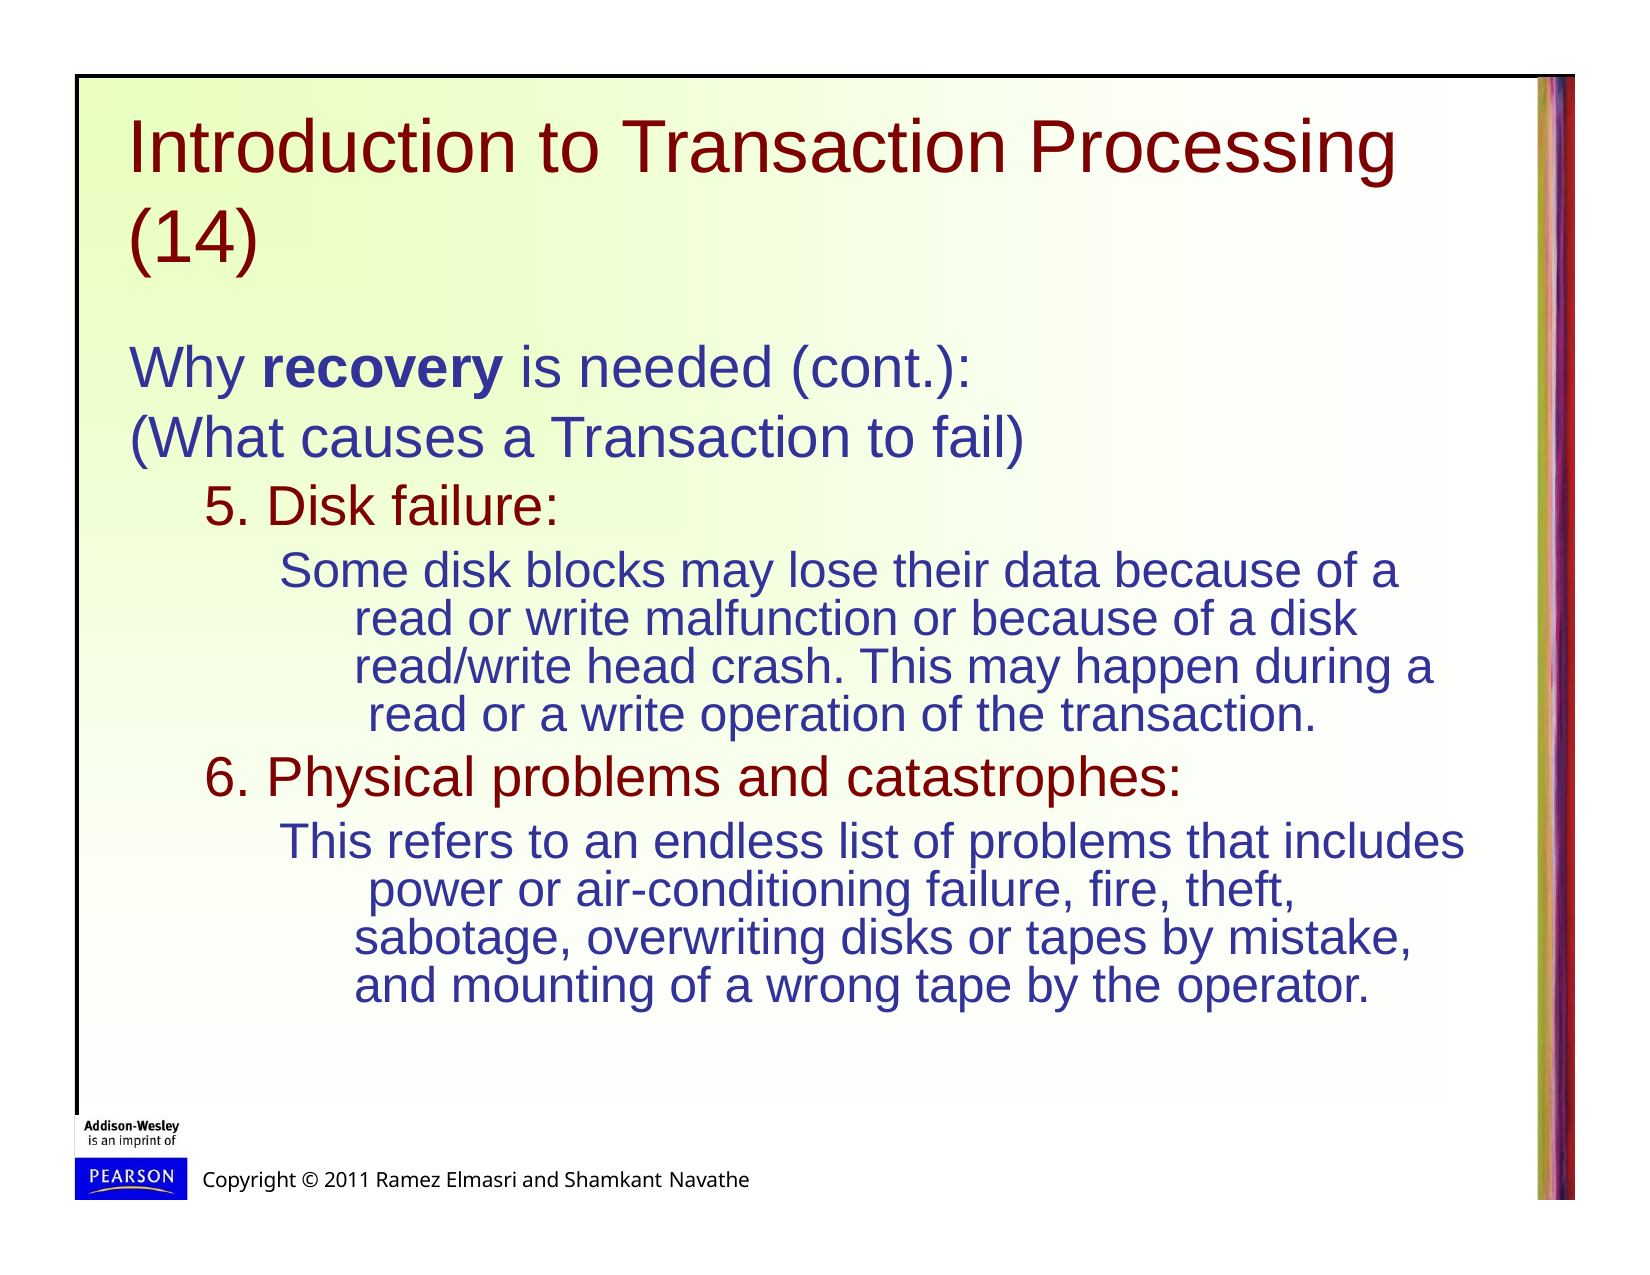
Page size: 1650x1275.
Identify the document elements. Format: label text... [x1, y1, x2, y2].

picture [74, 74, 1575, 1200]
title Introduction to Transaction Processing (14) [125, 95, 1525, 311]
text_box Why recovery is needed (cont.): (What causes a Transaction to fail) Disk failure: Some disk blocks may lose their data because of a read or write malfunction or because of a disk read/write head crash. This may happen during a read or a write operation of the transaction. Physical problems and catastrophes: This refers to an endless list of problems that includes power or air-conditioning failure, fire, theft, sabotage, overwriting disks or tapes by mistake, and mounting of a wrong tape by the operator. [127, 327, 1474, 1013]
footer Copyright © 2011 Ramez Elmasri and Shamkant Navathe [200, 1164, 775, 1275]
